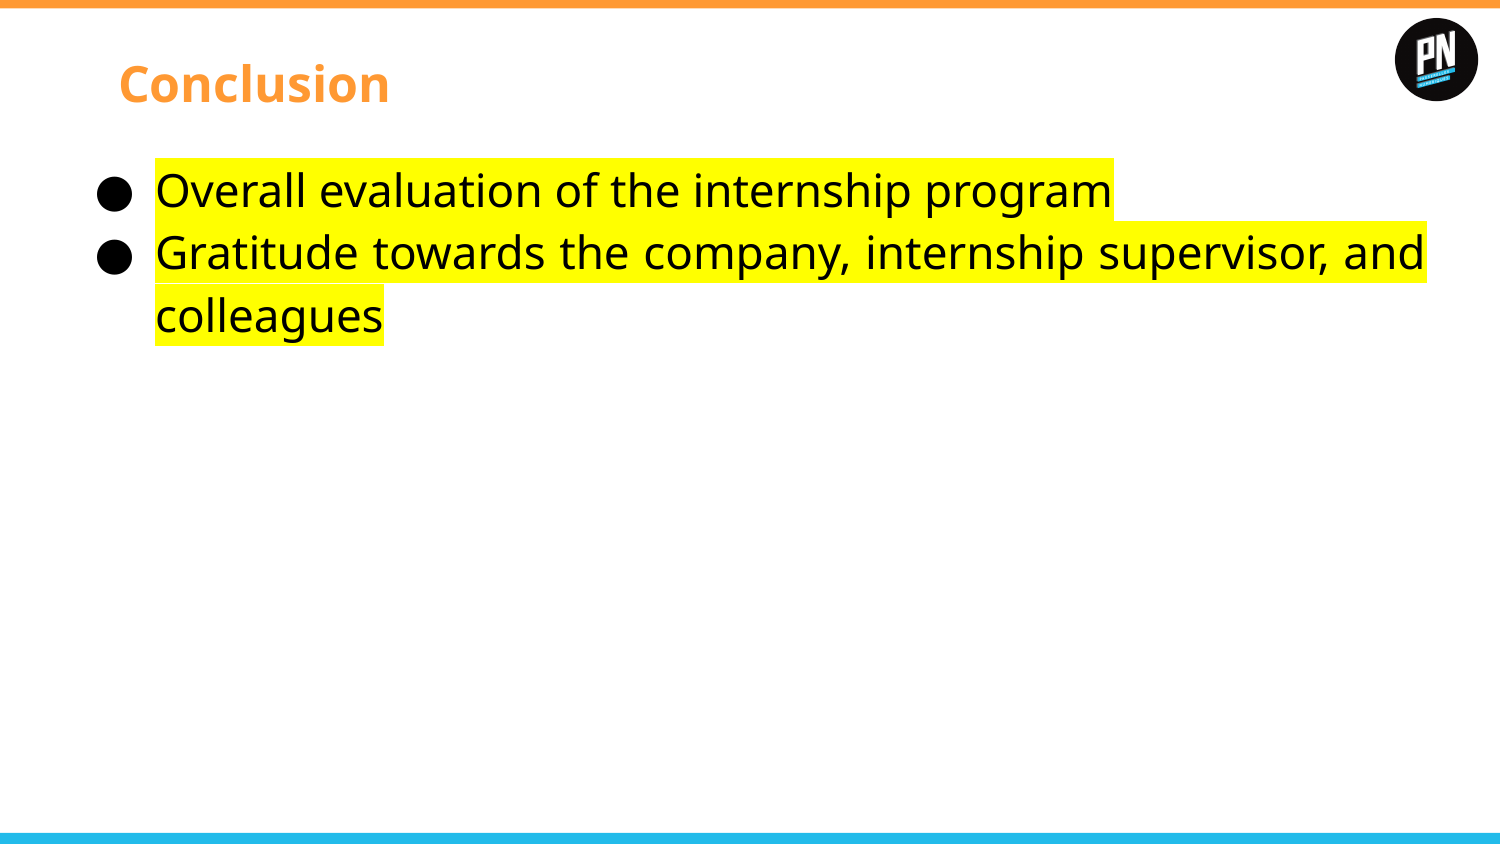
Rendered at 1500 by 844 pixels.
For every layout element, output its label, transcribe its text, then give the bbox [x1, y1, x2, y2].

title Conclusion [103, 45, 1397, 147]
picture [1394, 17, 1479, 102]
list Overall evaluation of the internship program Gratitude towards the company, internship supervisor, and colleagues [64, 146, 1442, 752]
